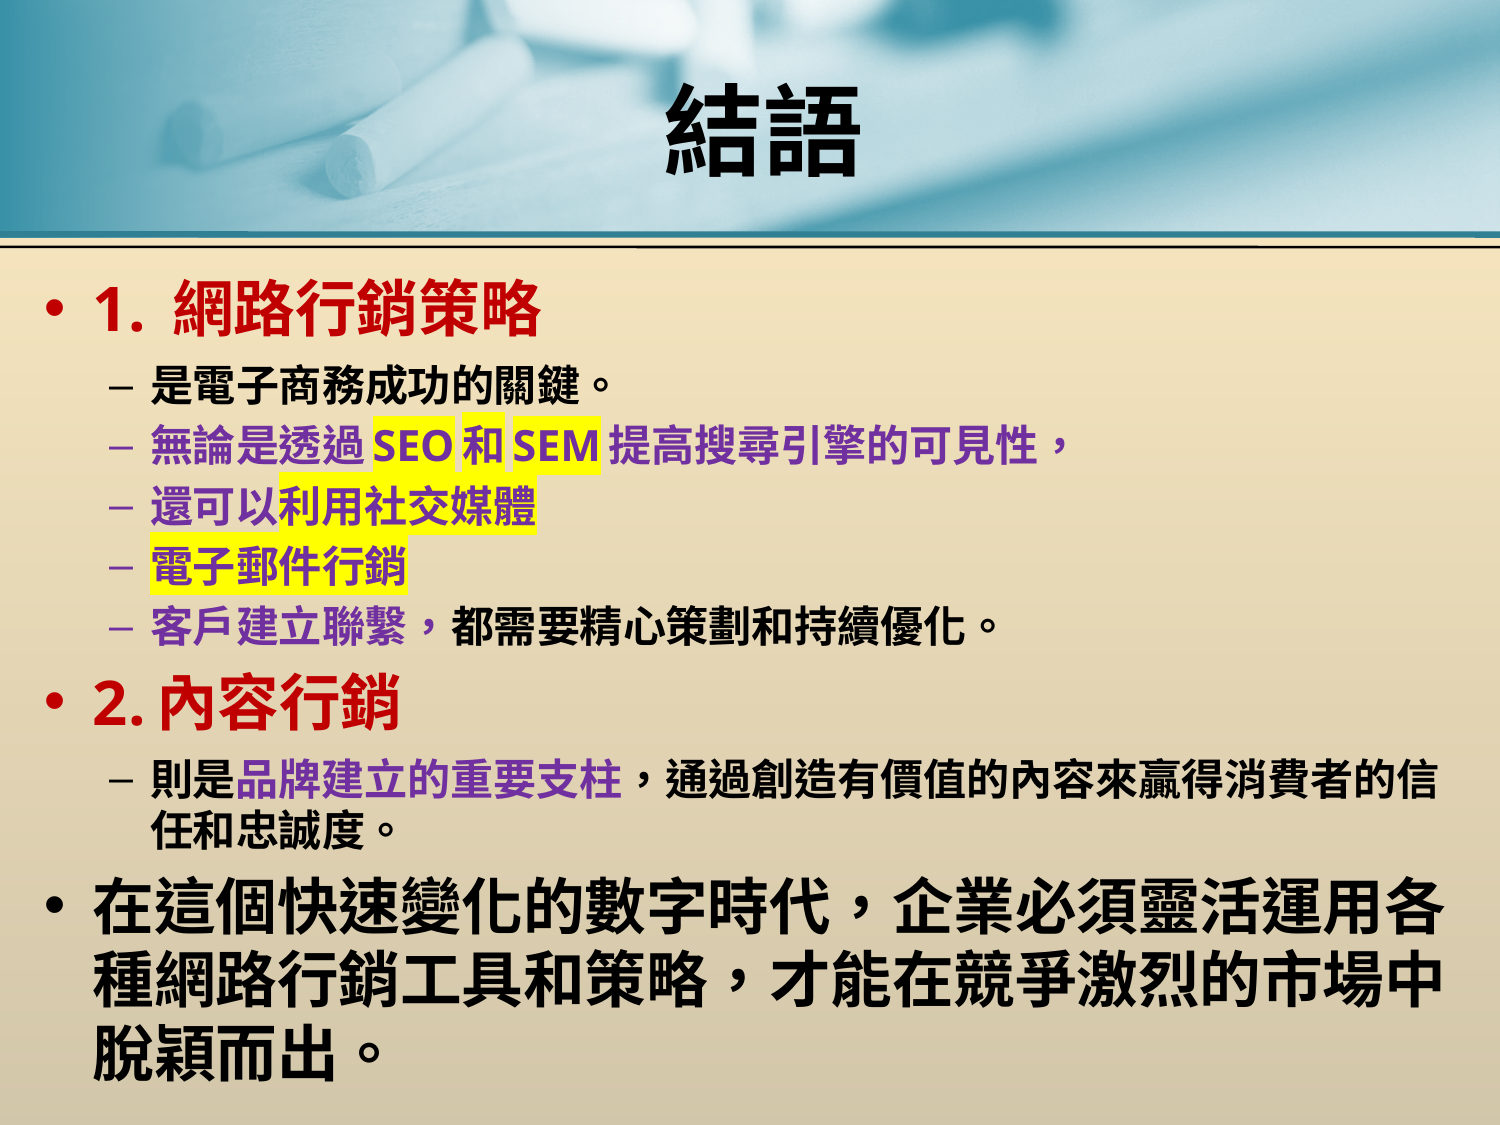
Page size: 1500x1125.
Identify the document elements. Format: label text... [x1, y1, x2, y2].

title 結語 [45, 24, 1481, 233]
list 1. 網路行銷策略 是電子商務成功的關鍵。 無論是透過SEO和SEM提高搜尋引擎的可見性， 還可以利用社交媒體 電子郵件行銷 客戶建立聯繫，都需要精心策劃和持續優化。 2.內容行銷 則是品牌建立的重要支柱，通過創造有價值的內容來贏得消費者的信任和忠誠度。 在這個快速變化的數字時代，企業必須靈活運用各種網路行銷工具和策略，才能在競爭激烈的市場中脫穎而出。 [29, 262, 1481, 1103]
